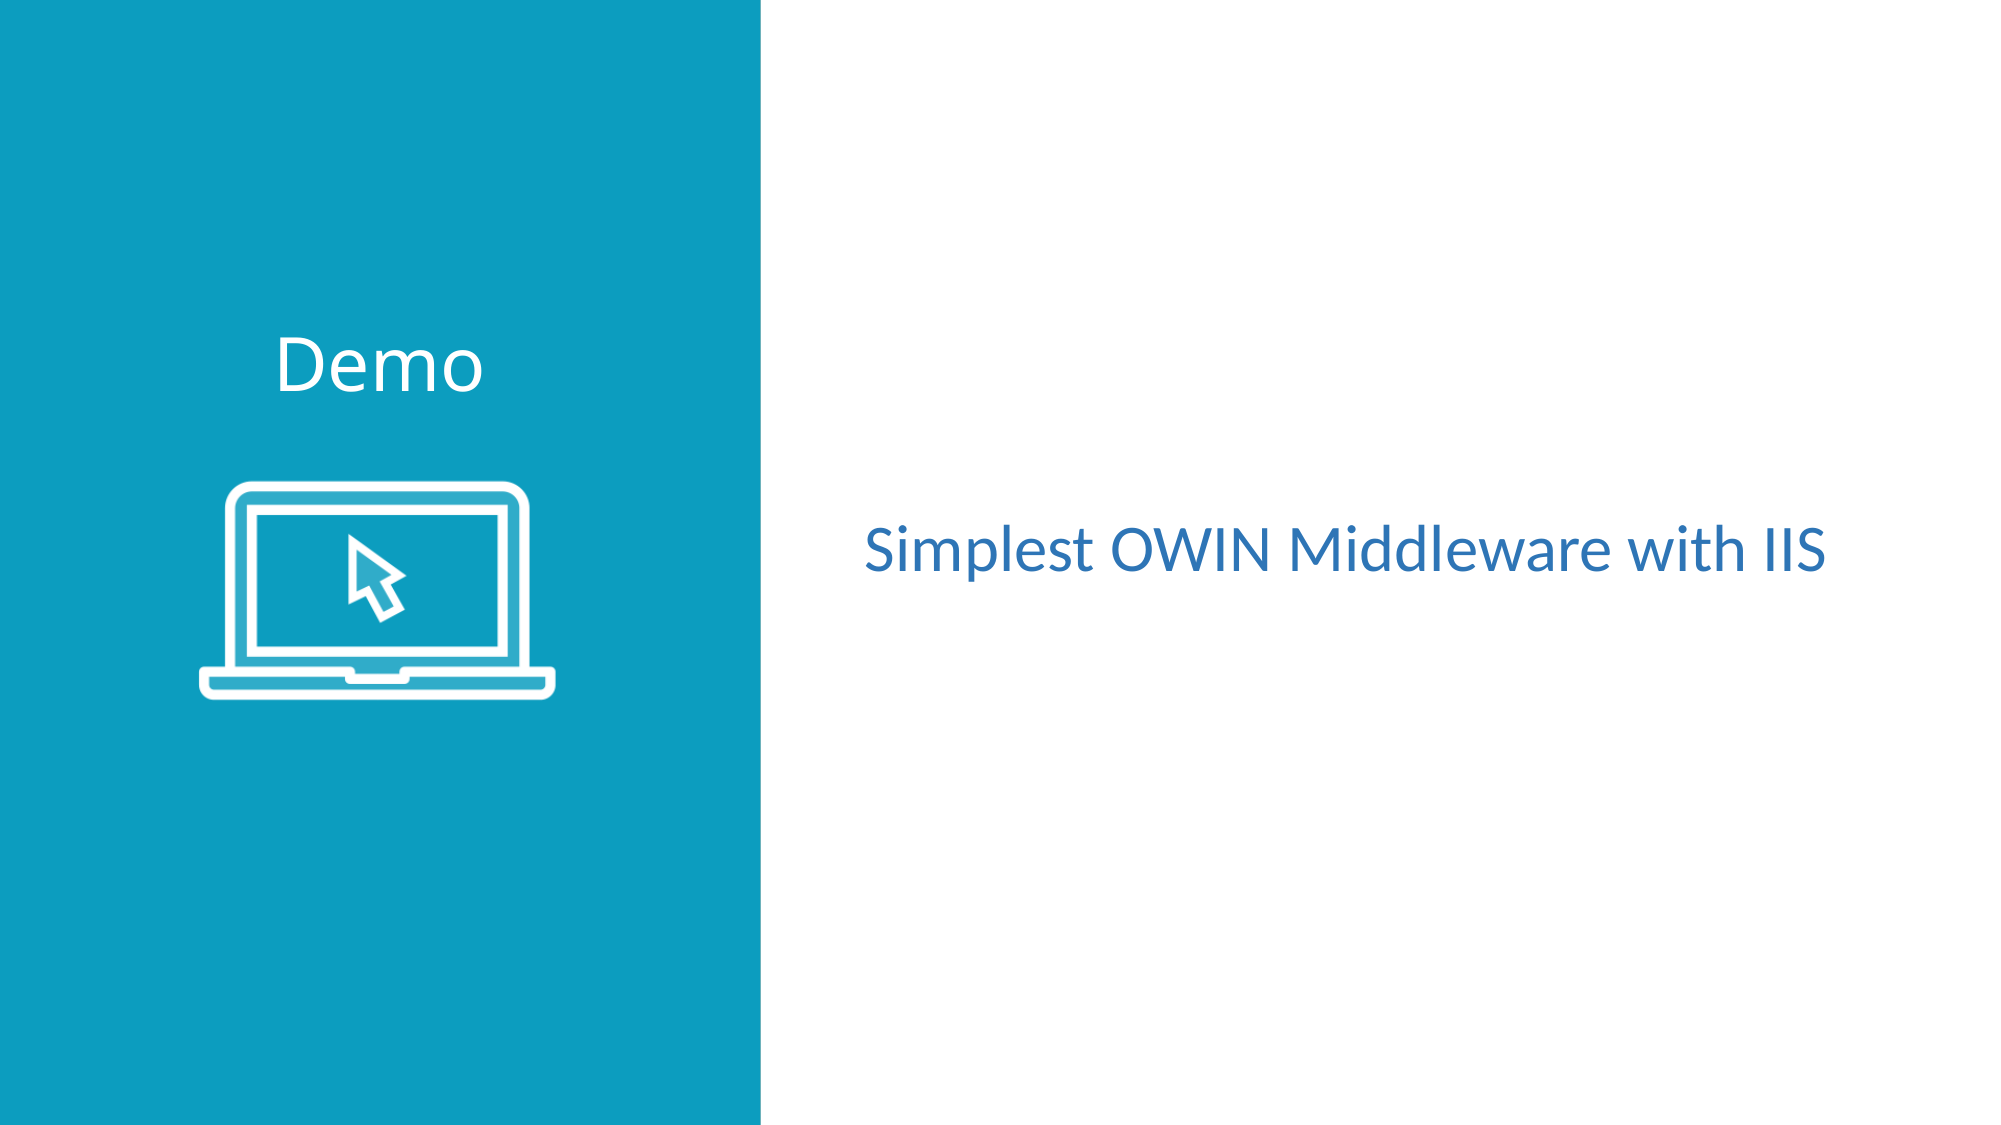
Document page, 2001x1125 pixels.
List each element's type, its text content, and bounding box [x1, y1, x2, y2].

picture [199, 481, 555, 700]
list Simplest OWIN Middleware with IIS [849, 53, 1911, 1037]
